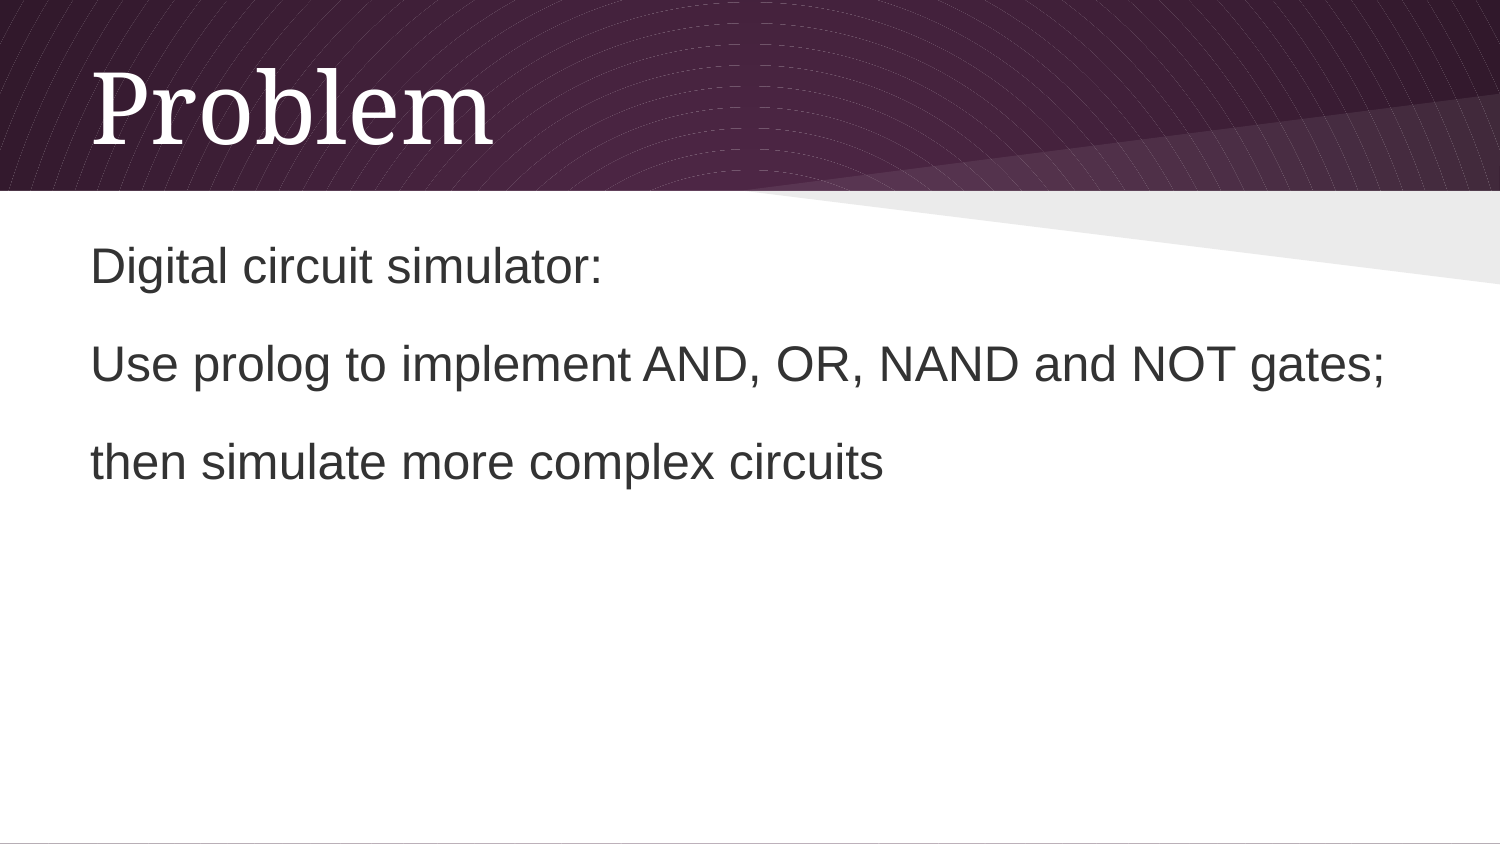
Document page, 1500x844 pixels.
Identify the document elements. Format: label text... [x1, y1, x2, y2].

title Problem [75, 33, 1425, 175]
list Digital circuit simulator: Use prolog to implement AND, OR, NAND and NOT gates; then simulate more complex circuits [75, 196, 1425, 808]
